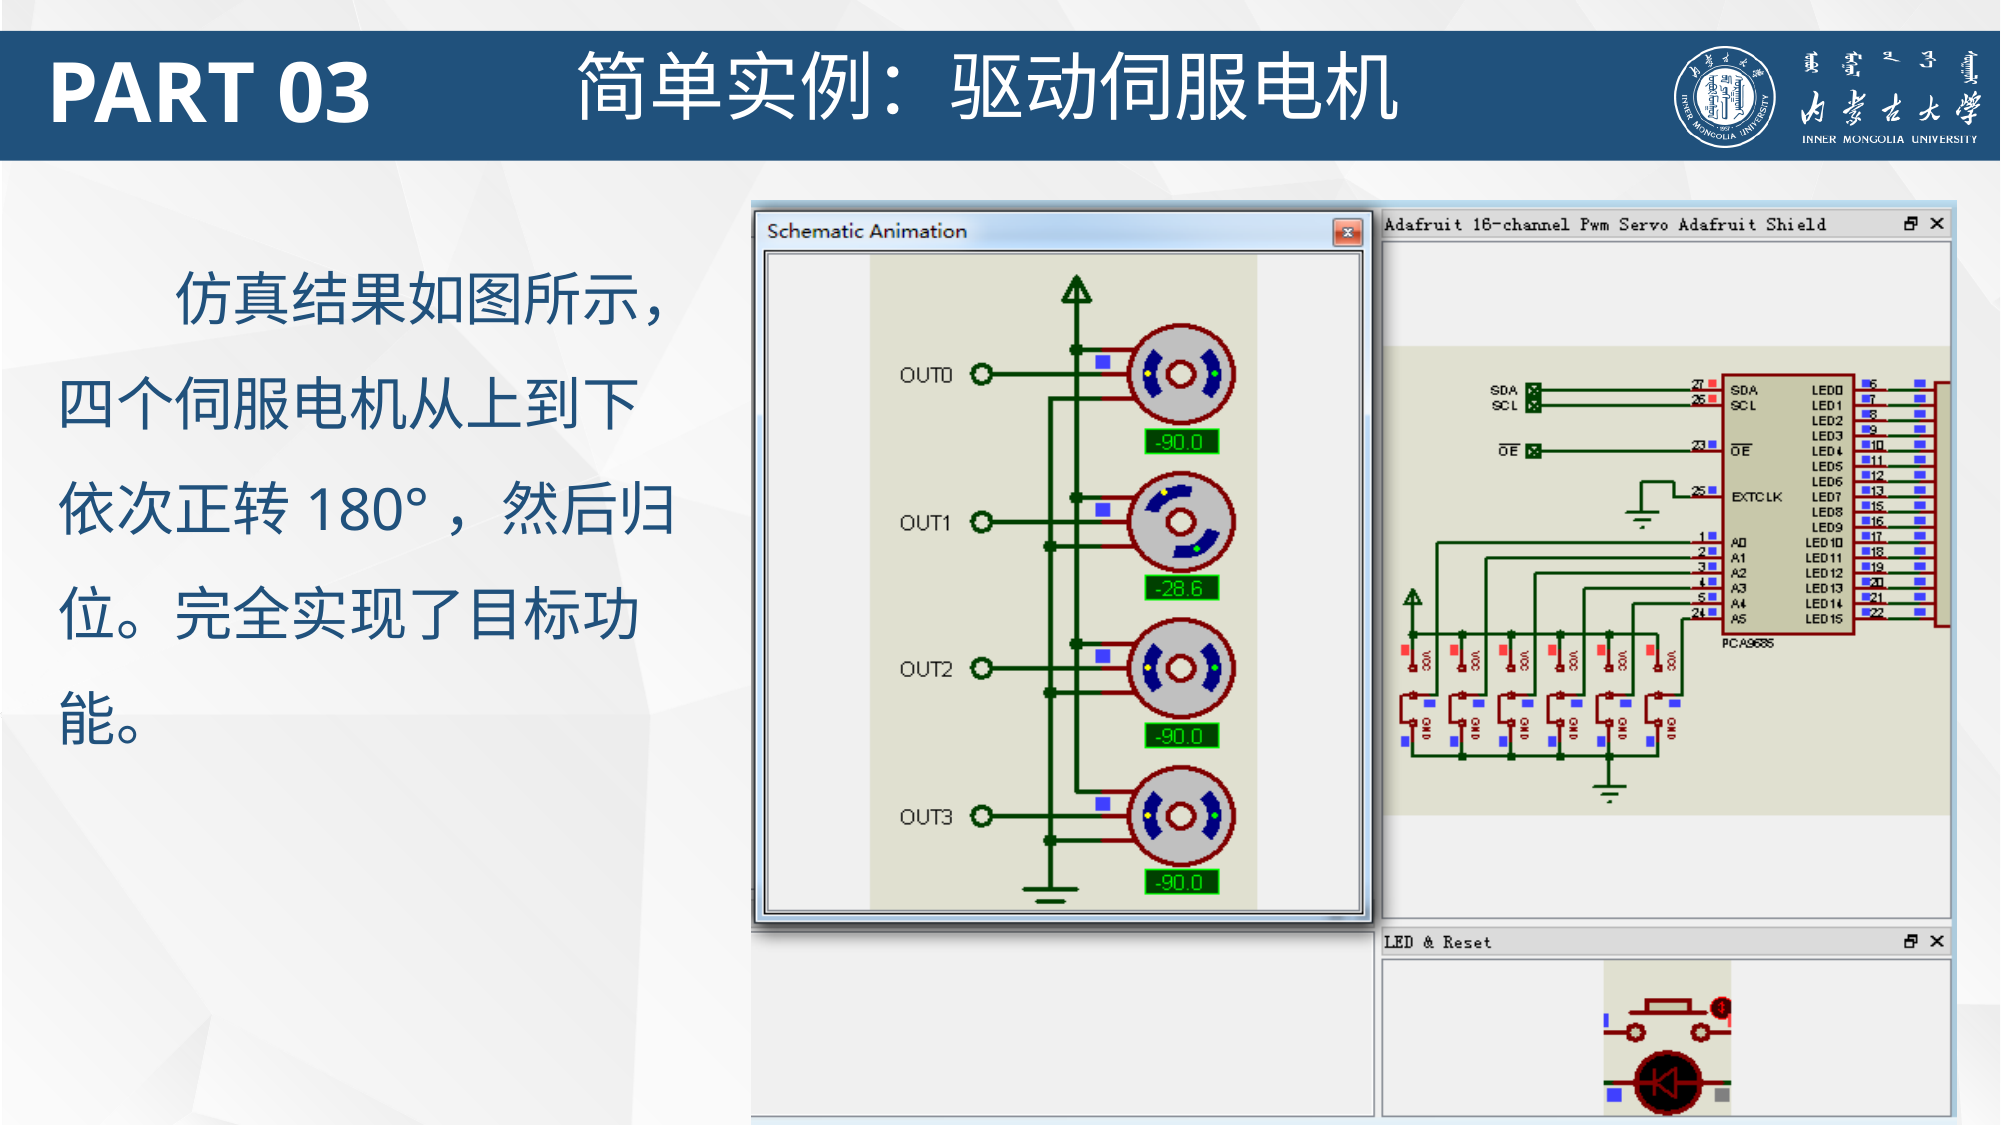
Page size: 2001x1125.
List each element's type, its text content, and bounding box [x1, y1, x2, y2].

picture [0, 0, 2001, 1125]
list PART 03 [32, 42, 481, 148]
list 简单实例：驱动伺服电机 [559, 42, 1485, 158]
picture [1673, 46, 1986, 150]
text_box 仿真结果如图所示，四个伺服电机从上到下依次正转180°，然后归位。完全实现了目标功能。 [43, 219, 693, 760]
